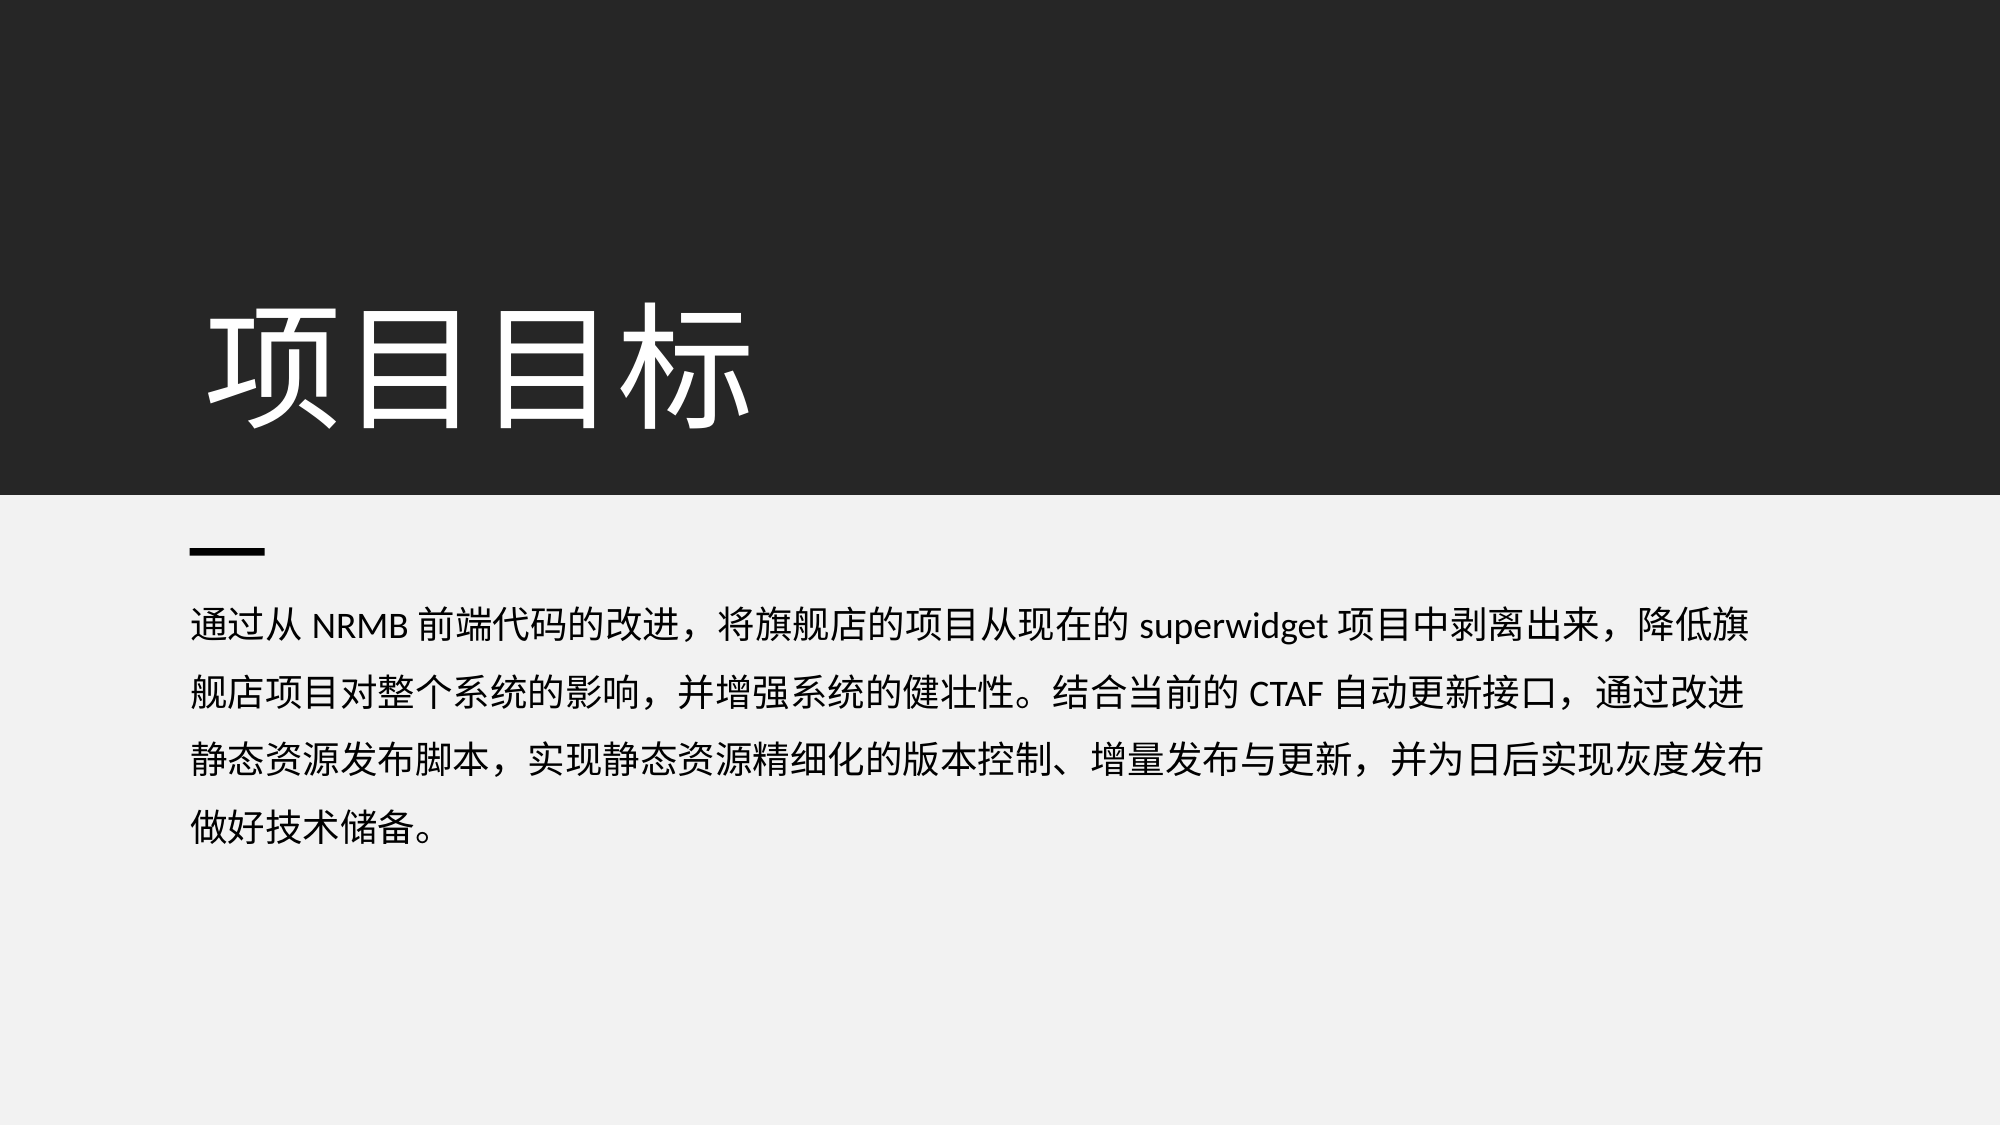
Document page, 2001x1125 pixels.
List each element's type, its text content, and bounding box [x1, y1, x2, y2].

text_box [0, 0, 2000, 494]
title 项目目标 [189, 104, 1812, 456]
text_box 通过从NRMB前端代码的改进，将旗舰店的项目从现在的superwidget项目中剥离出来，降低旗舰店项目对整个系统的影响，并增强系统的健壮性。结合当前的CTAF自动更新接口，通过改进静态资源发布脚本，实现静态资源精细化的版本控制、增量发布与更新，并为日后实现灰度发布做好技术储备。 [175, 571, 1781, 856]
text_box [189, 547, 266, 557]
text_box [0, 494, 2000, 1125]
